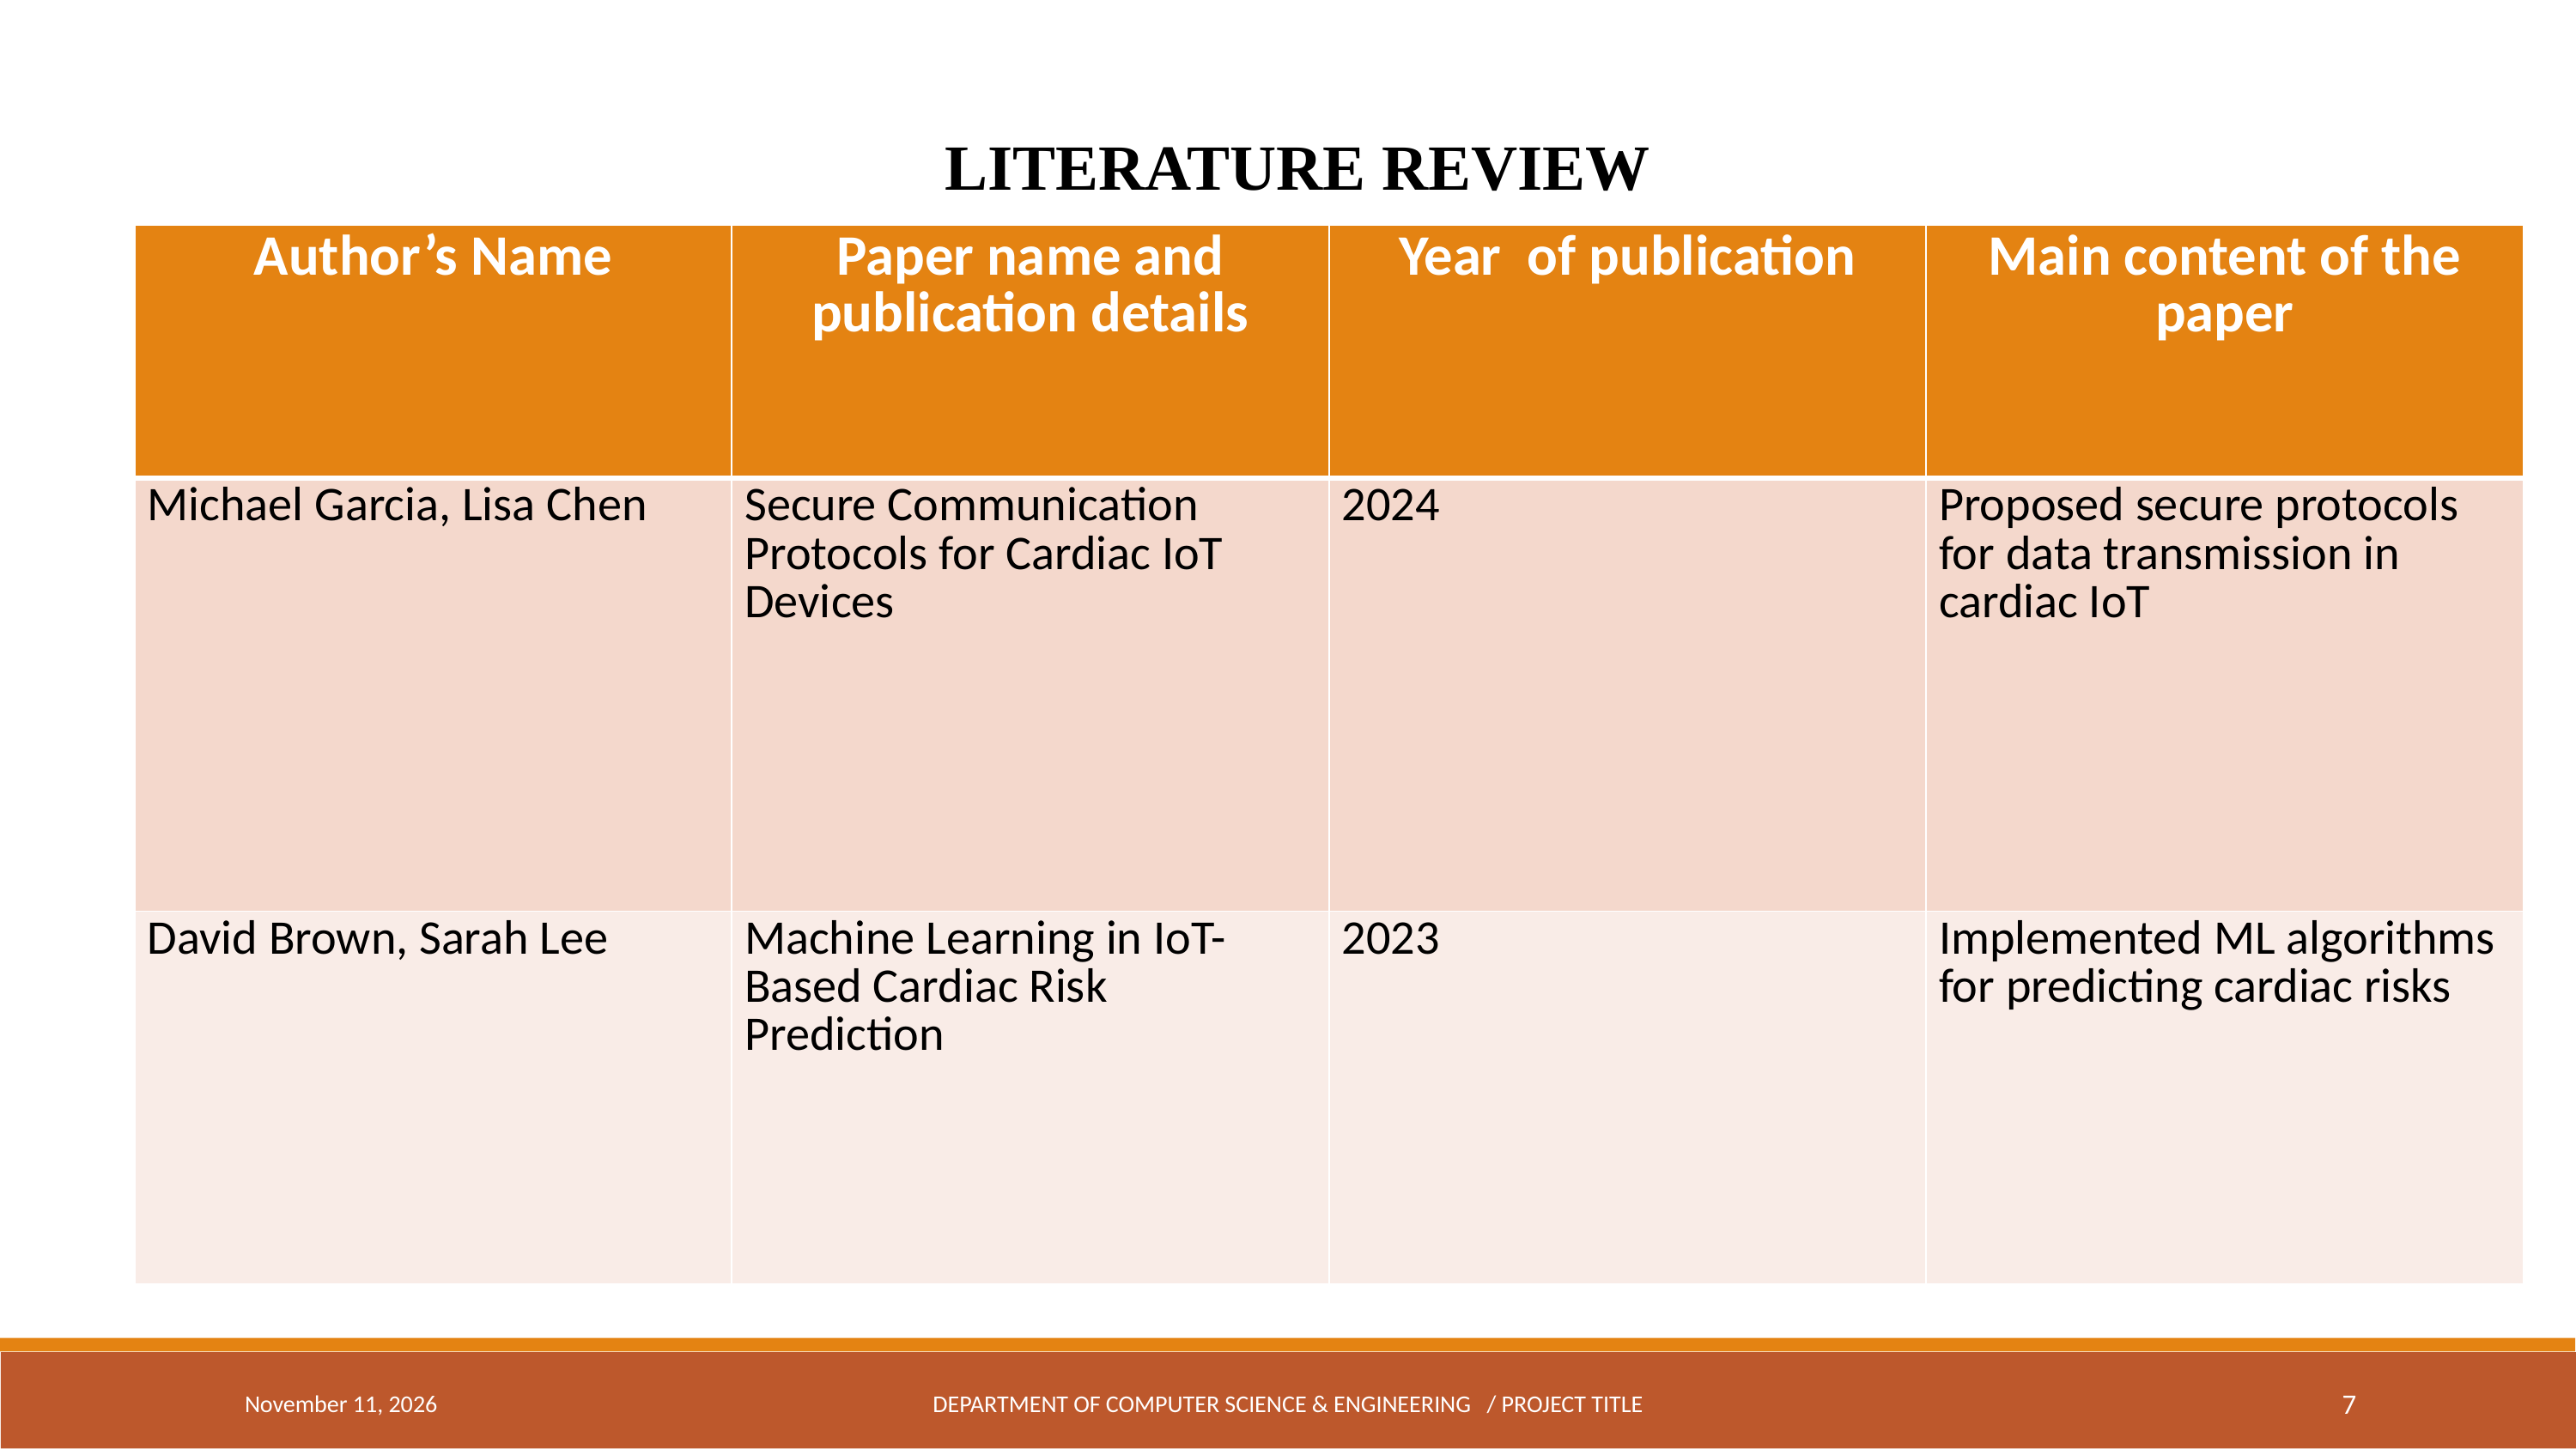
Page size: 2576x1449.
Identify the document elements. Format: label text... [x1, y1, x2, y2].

text_box LITERATURE REVIEW [77, 81, 2453, 210]
table_cell 2023 [1330, 912, 1925, 1283]
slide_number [232, 1364, 755, 1442]
table_cell Secure Communication Protocols for Cardiac IoT Devices [732, 481, 1328, 911]
footer DEPARTMENT OF COMPUTER SCIENCE & ENGINEERING / PROJECT TITLE [779, 1364, 1798, 1442]
table_header Main content of the paper [1927, 226, 2523, 476]
table_cell Machine Learning in IoT-Based Cardiac Risk Prediction [732, 912, 1328, 1283]
table_header Paper name and publication details [732, 226, 1328, 476]
table_header Author’s Name [136, 226, 731, 476]
table_cell Implemented ML algorithms for predicting cardiac risks [1927, 912, 2523, 1283]
table_header Year of publication [1330, 226, 1925, 476]
table_cell David Brown, Sarah Lee [136, 912, 731, 1283]
slide_number 7 [2092, 1364, 2369, 1442]
table_cell Michael Garcia, Lisa Chen [136, 481, 731, 911]
table_cell Proposed secure protocols for data transmission in cardiac IoT [1927, 481, 2523, 911]
table_cell 2024 [1330, 481, 1925, 911]
